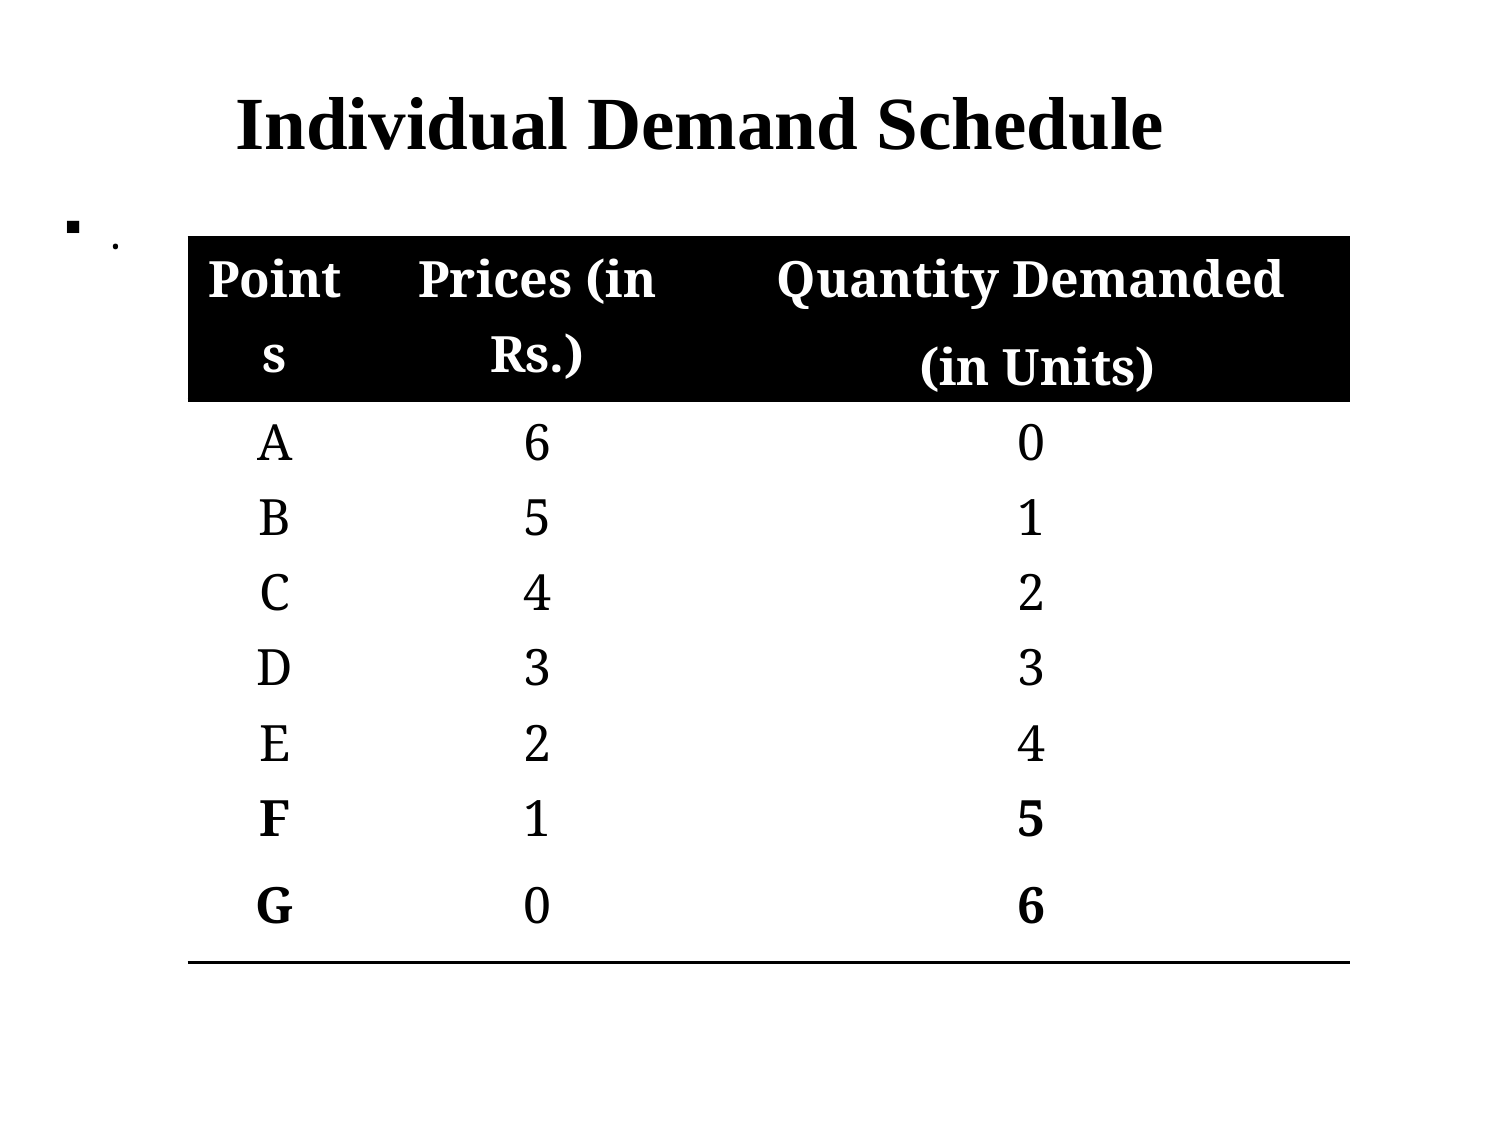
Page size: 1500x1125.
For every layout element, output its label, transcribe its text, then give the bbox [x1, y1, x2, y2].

table_header Prices (in Rs.) [362, 239, 712, 398]
table_cell 2 [712, 550, 1350, 626]
table_cell 4 [712, 701, 1350, 776]
table_cell 1 0 [362, 776, 712, 961]
table_cell 2 [362, 701, 712, 776]
table_cell D [188, 626, 362, 701]
table_cell A [188, 402, 362, 475]
table_cell 0 [712, 402, 1350, 475]
table_cell 5 6 [712, 776, 1350, 961]
table_cell C [188, 550, 362, 626]
table_cell F G [188, 776, 362, 961]
table_cell E [188, 701, 362, 776]
subtitle . [48, 200, 1386, 1075]
title Individual Demand Schedule [62, 51, 1338, 188]
table_cell 3 [362, 626, 712, 701]
table_cell 3 [712, 626, 1350, 701]
table_cell 5 [362, 475, 712, 550]
table_cell 1 [712, 475, 1350, 550]
table_cell 6 [362, 402, 712, 475]
table_cell B [188, 475, 362, 550]
table_header Points [188, 239, 362, 398]
table_cell 4 [362, 550, 712, 626]
table_header Quantity Demanded (in Units) [712, 239, 1350, 398]
